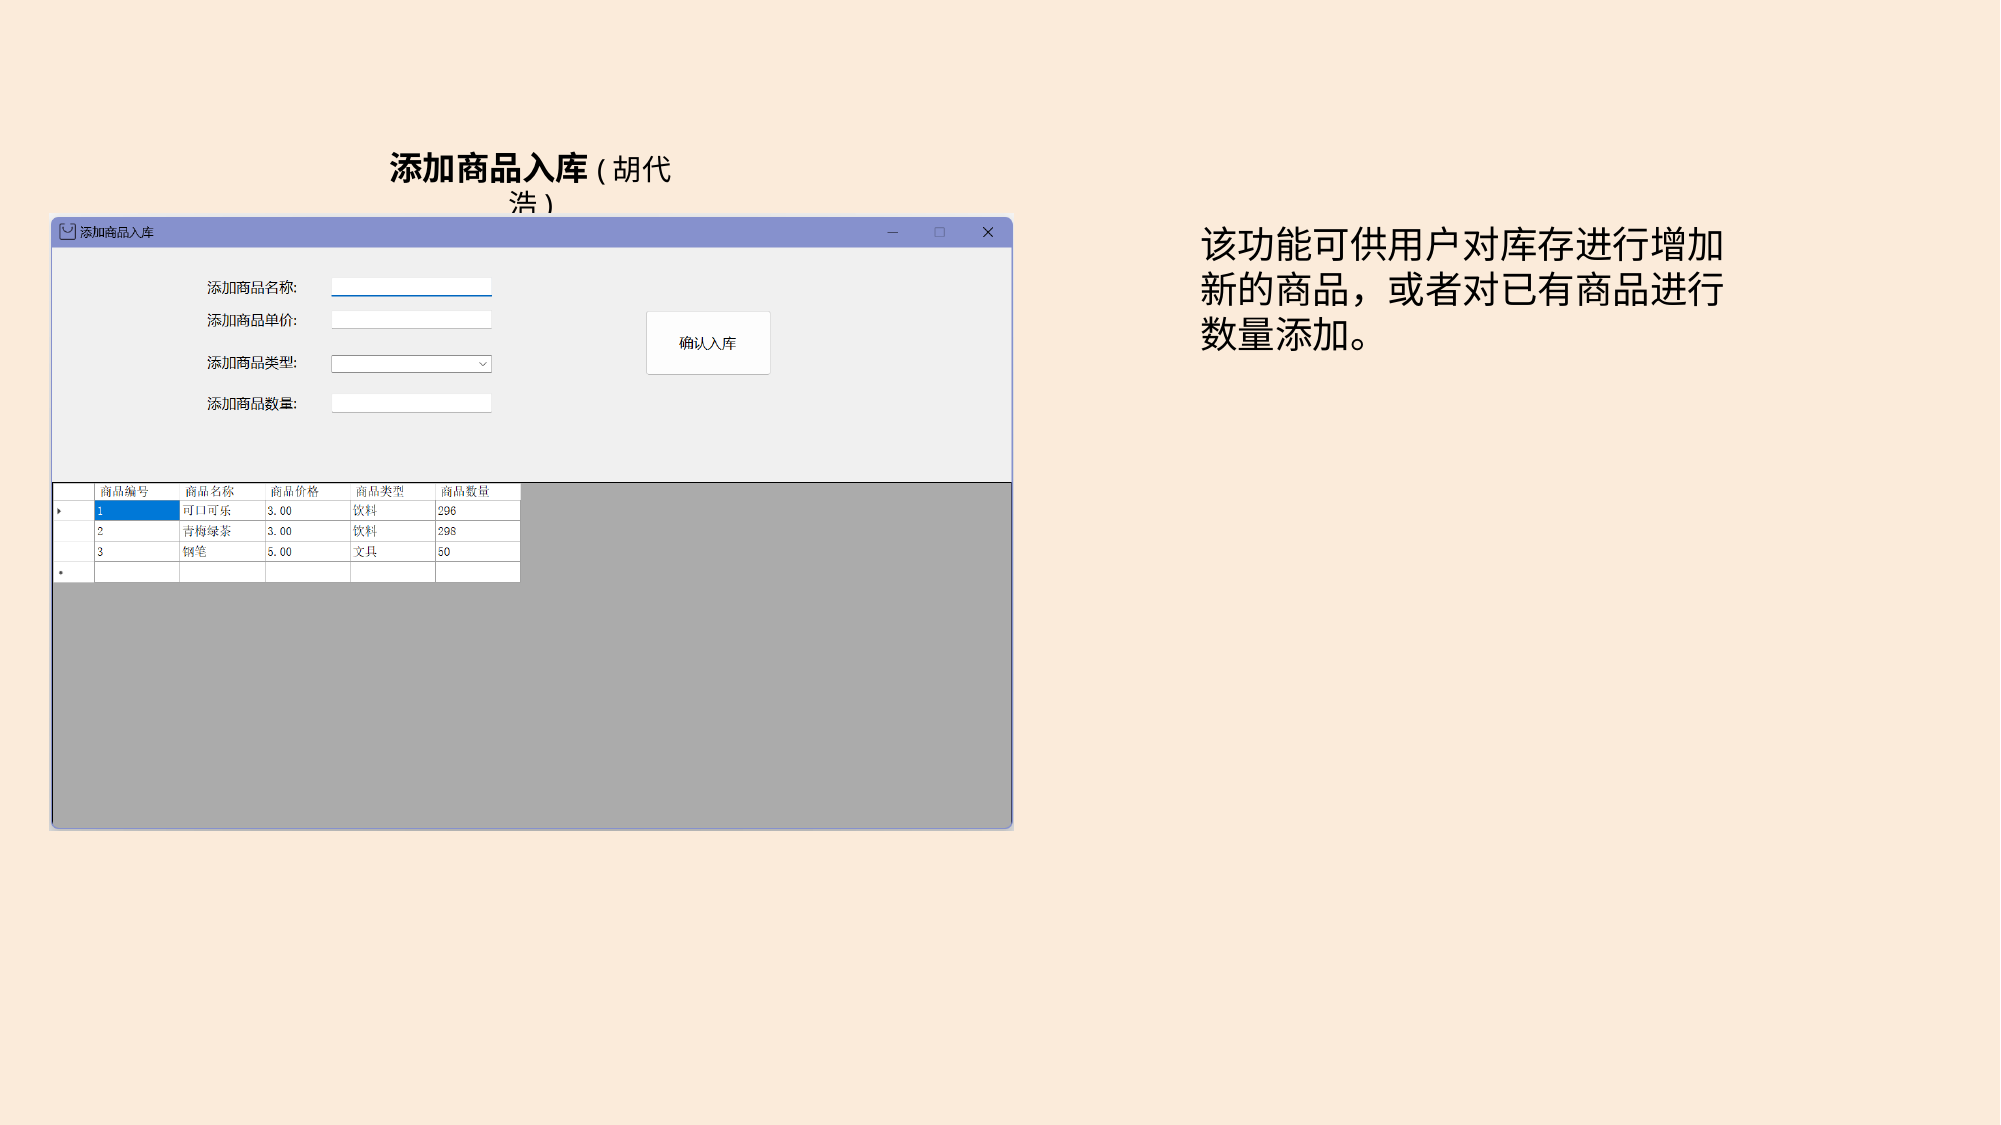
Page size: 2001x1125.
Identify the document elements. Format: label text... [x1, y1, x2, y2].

picture [49, 213, 1014, 831]
text_box 该功能可供用户对库存进行增加新的商品，或者对已有商品进行数量添加。 [1185, 213, 1745, 364]
text_box 添加商品入库(胡代浩) [365, 138, 696, 213]
